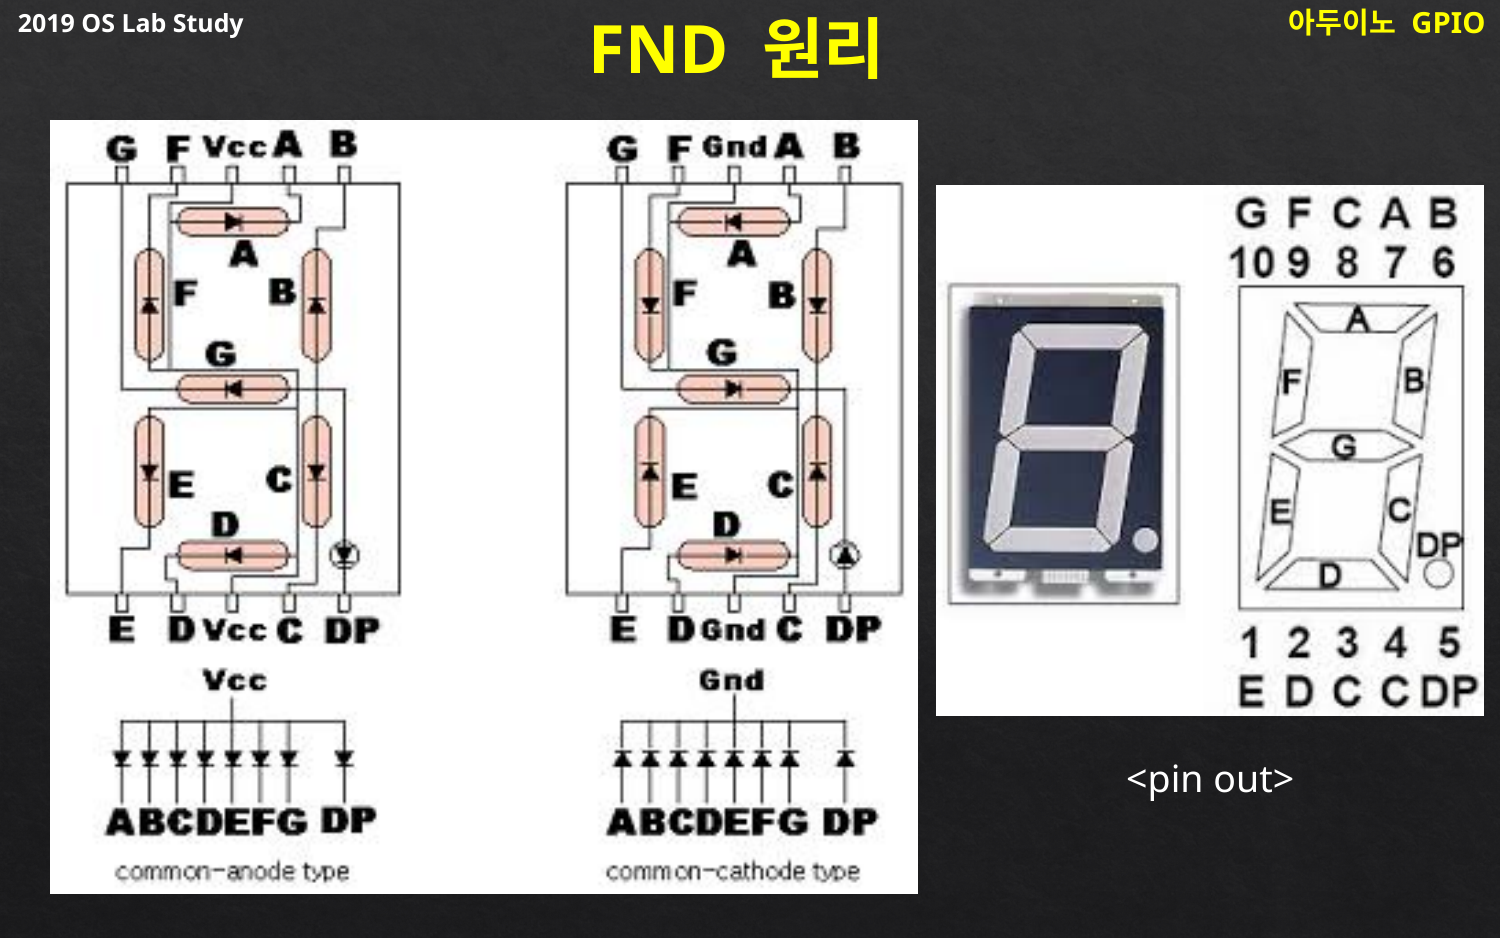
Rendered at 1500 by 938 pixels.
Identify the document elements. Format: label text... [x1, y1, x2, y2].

picture [936, 184, 1484, 716]
text_box <pin out> [1111, 747, 1310, 808]
text_box 2019 OS Lab Study [3, 0, 260, 45]
picture [50, 119, 918, 894]
text_box FND 원리 [573, 0, 901, 95]
text_box 아두이노 GPIO [1273, 0, 1500, 48]
